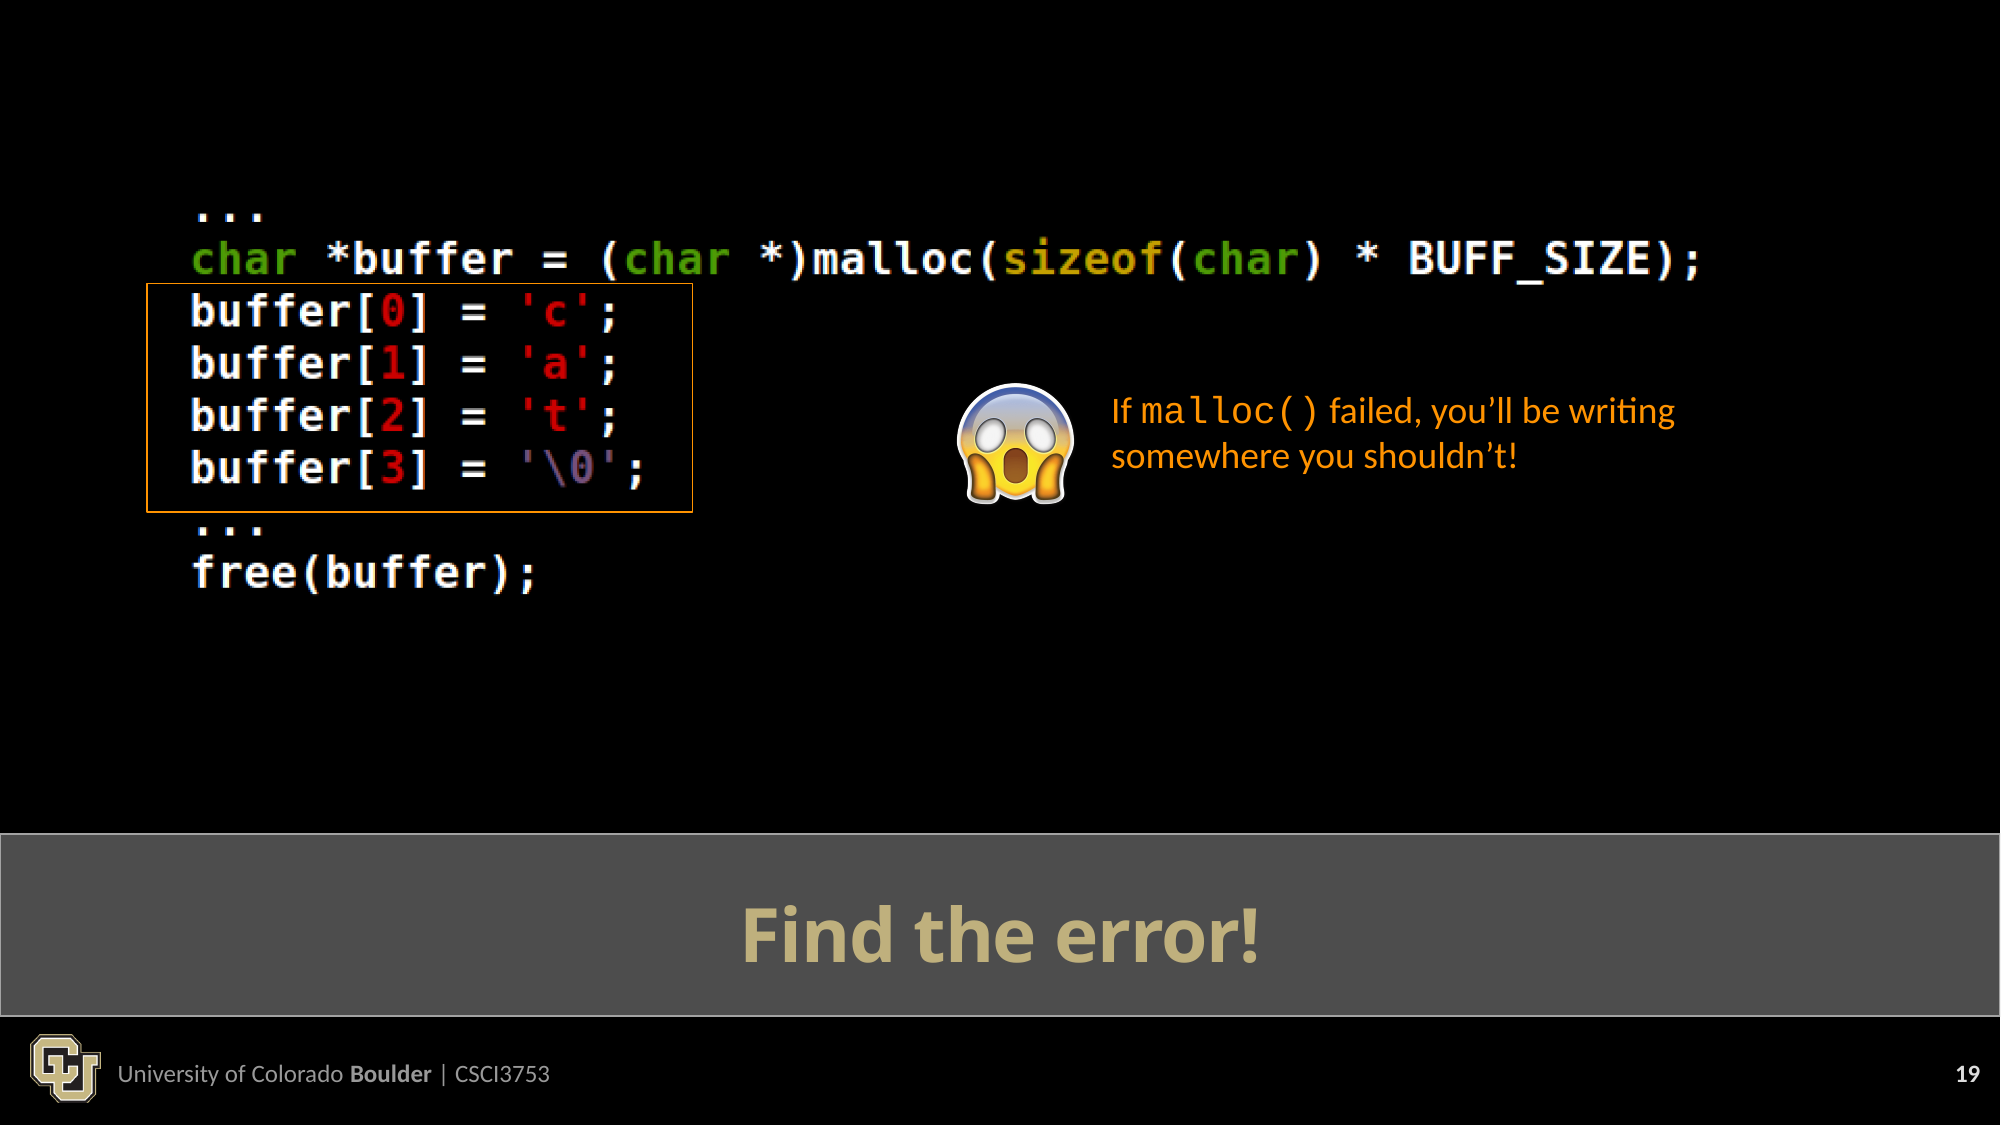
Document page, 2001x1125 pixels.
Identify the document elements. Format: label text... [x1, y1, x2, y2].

footer University of Colorado Boulder | CSCI3753 [102, 1042, 1605, 1103]
title Find the error! [147, 860, 1853, 1017]
picture [74, 130, 1926, 684]
slide_number 19 [1744, 1042, 1996, 1103]
